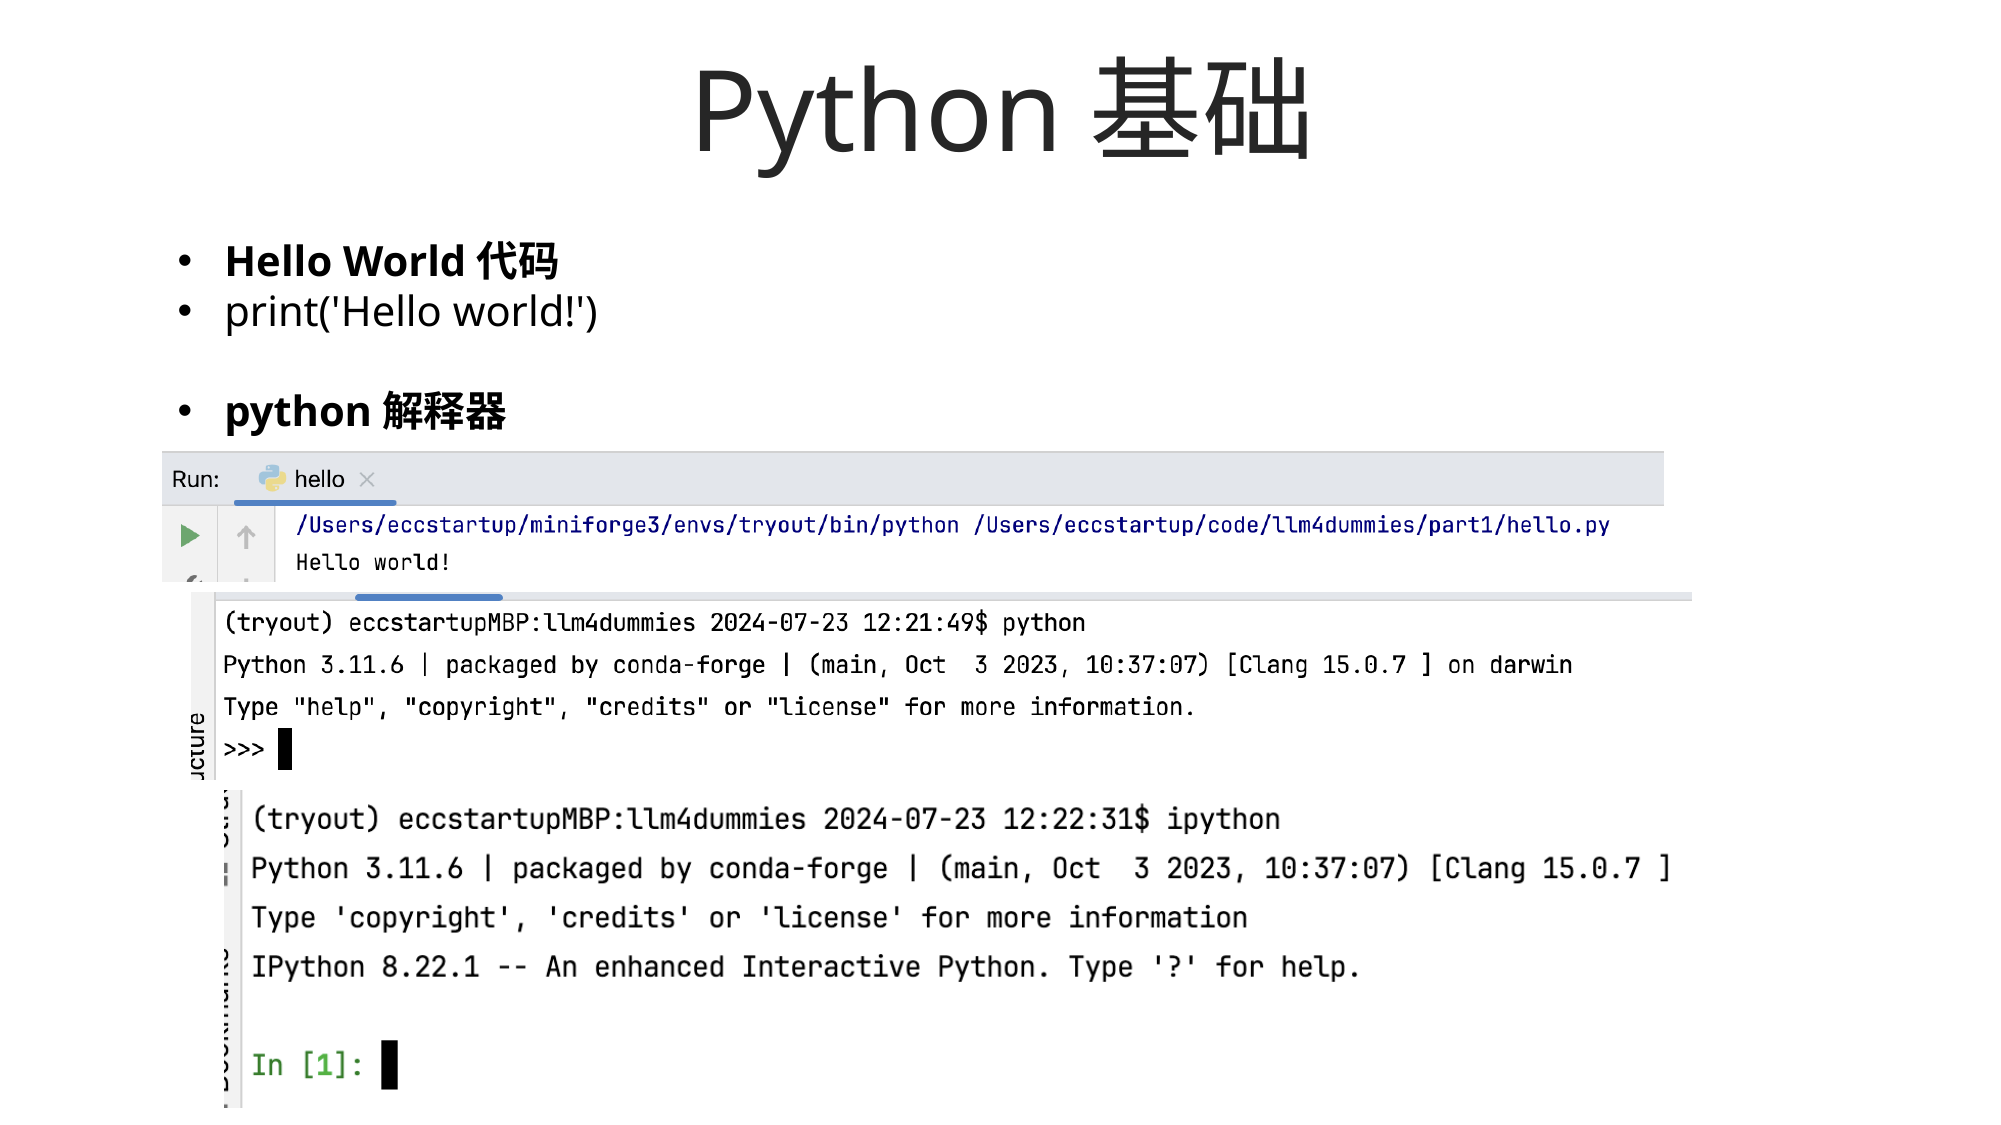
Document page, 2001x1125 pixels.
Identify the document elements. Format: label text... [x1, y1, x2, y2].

text_box Hello World代码 print('Hello world!') python解释器 [162, 227, 1818, 943]
list Python基础 [53, 55, 1952, 175]
picture [162, 451, 1664, 582]
picture [224, 790, 1726, 1108]
picture [190, 592, 1692, 780]
